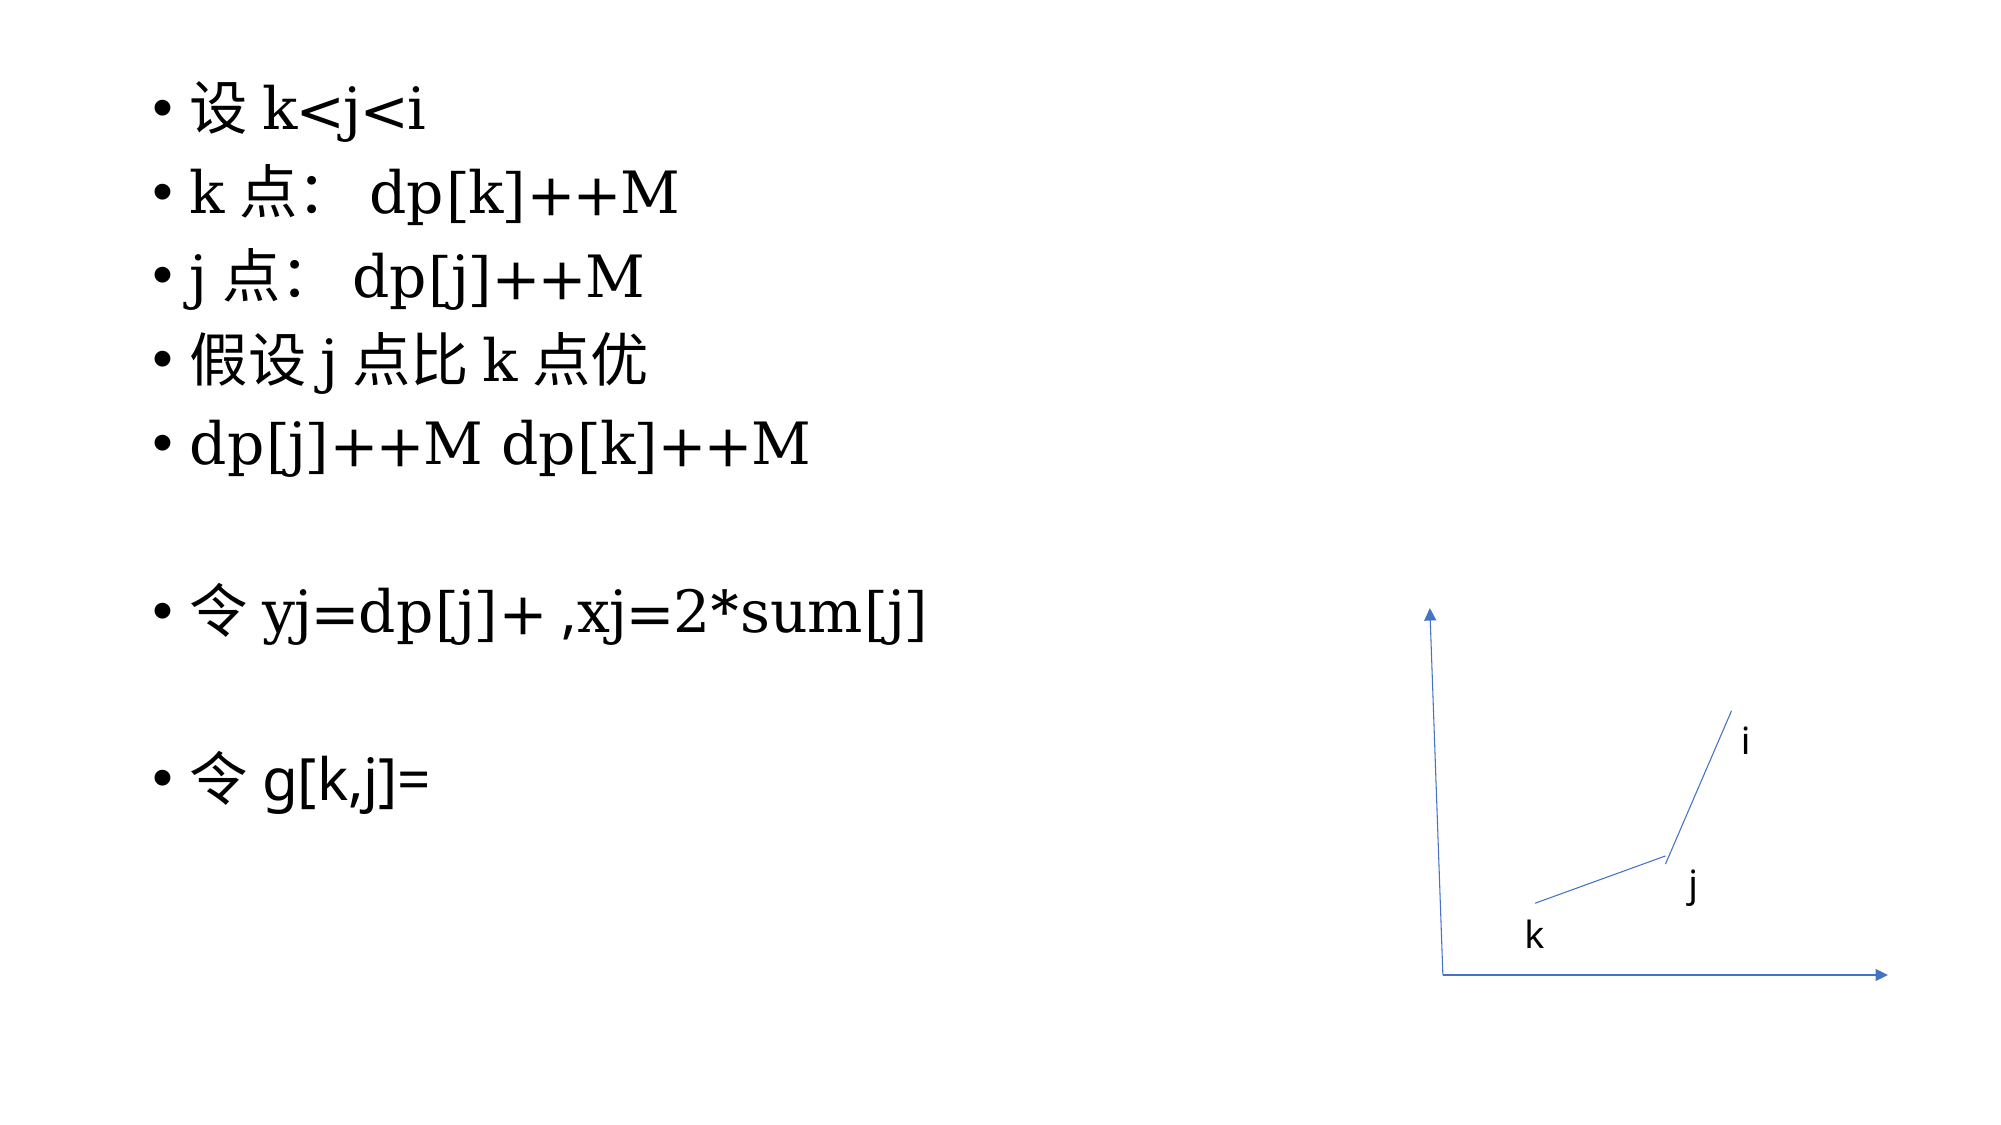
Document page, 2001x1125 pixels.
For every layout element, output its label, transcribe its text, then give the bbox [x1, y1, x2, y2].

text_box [1665, 710, 1732, 865]
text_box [1535, 855, 1666, 904]
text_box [1429, 608, 1443, 975]
text_box j [1673, 865, 1713, 913]
text_box k [1509, 903, 1560, 963]
text_box i [1726, 709, 1766, 770]
